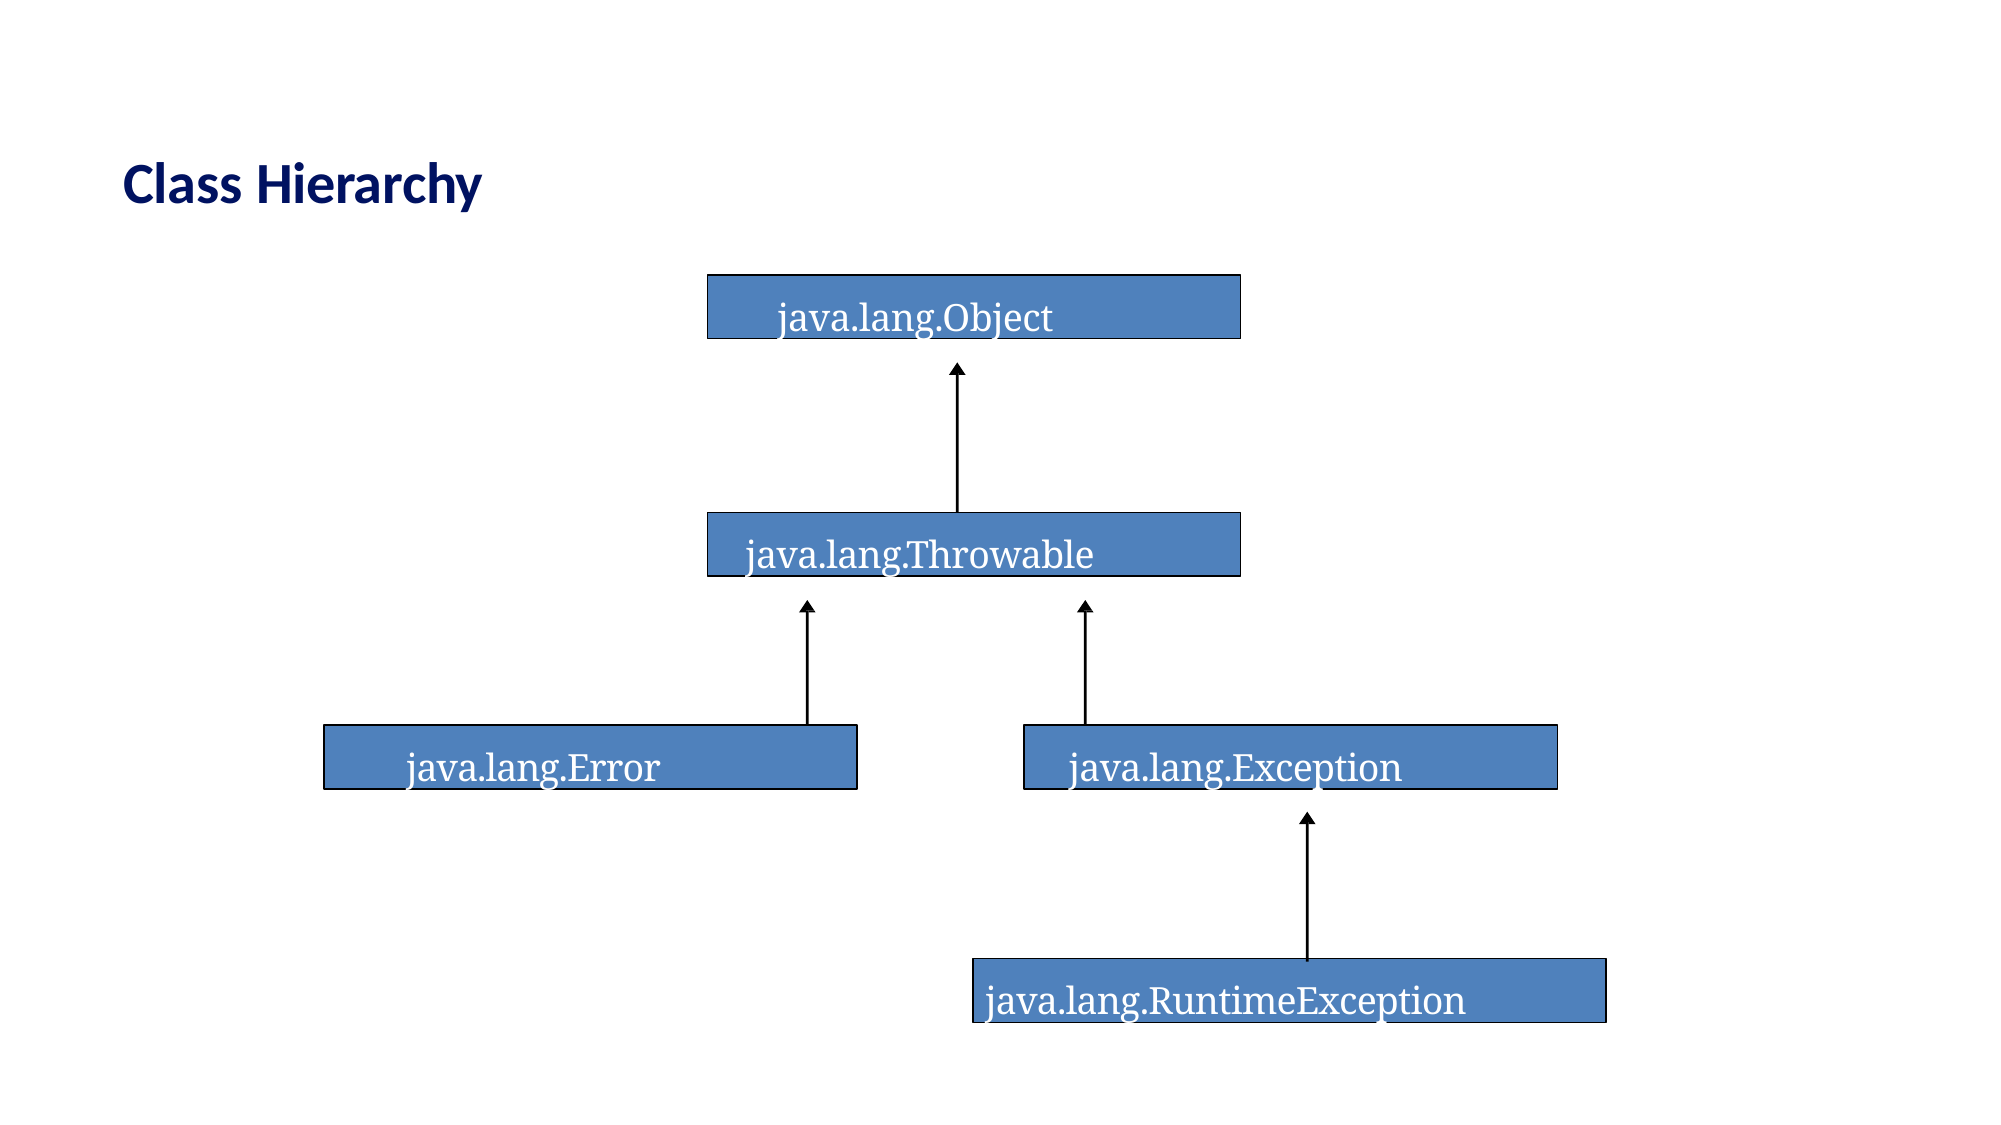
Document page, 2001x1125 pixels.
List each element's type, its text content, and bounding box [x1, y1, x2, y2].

text_box java.lang.Throwable [707, 512, 1241, 577]
text_box java.lang.Object [707, 274, 1241, 339]
text_box [948, 362, 966, 513]
text_box [1298, 811, 1316, 962]
text_box java.lang.Error [323, 725, 858, 789]
text_box [1076, 600, 1094, 726]
title Class Hierarchy [121, 143, 613, 334]
text_box java.lang.Exception [1024, 725, 1558, 789]
text_box java.lang.RuntimeException [972, 958, 1607, 1023]
text_box [798, 600, 816, 726]
